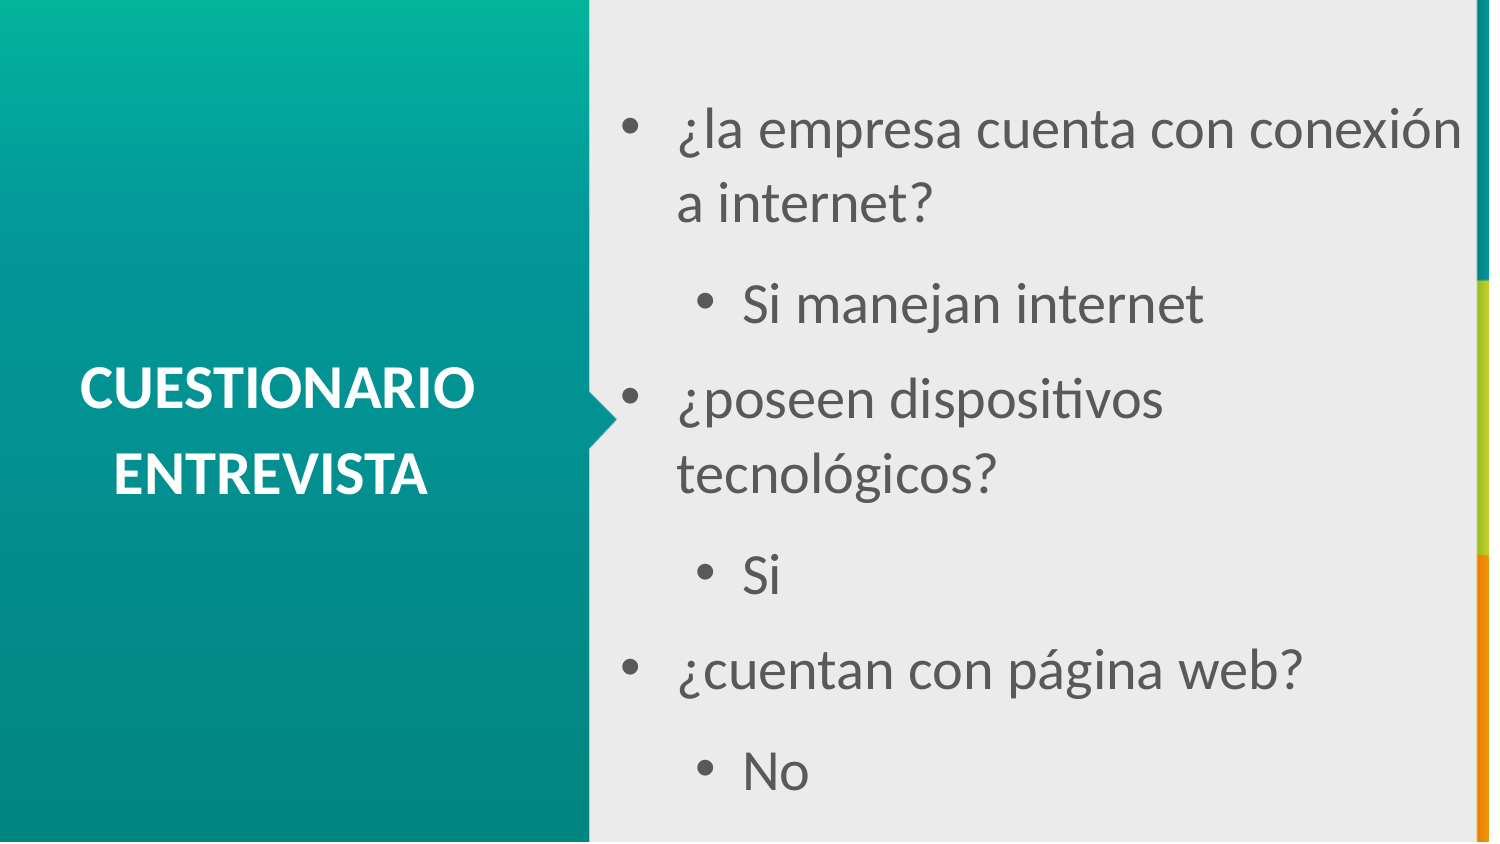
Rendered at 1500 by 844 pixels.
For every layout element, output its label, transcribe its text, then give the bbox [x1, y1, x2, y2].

text_box CUESTIONARIO ENTREVISTA [0, 327, 557, 517]
picture [0, 0, 1489, 842]
text_box ¿la empresa cuenta con conexión a internet? Si manejan internet ¿poseen dispositivos tecnológicos? Si ¿cuentan con página web? No [605, 0, 1500, 743]
